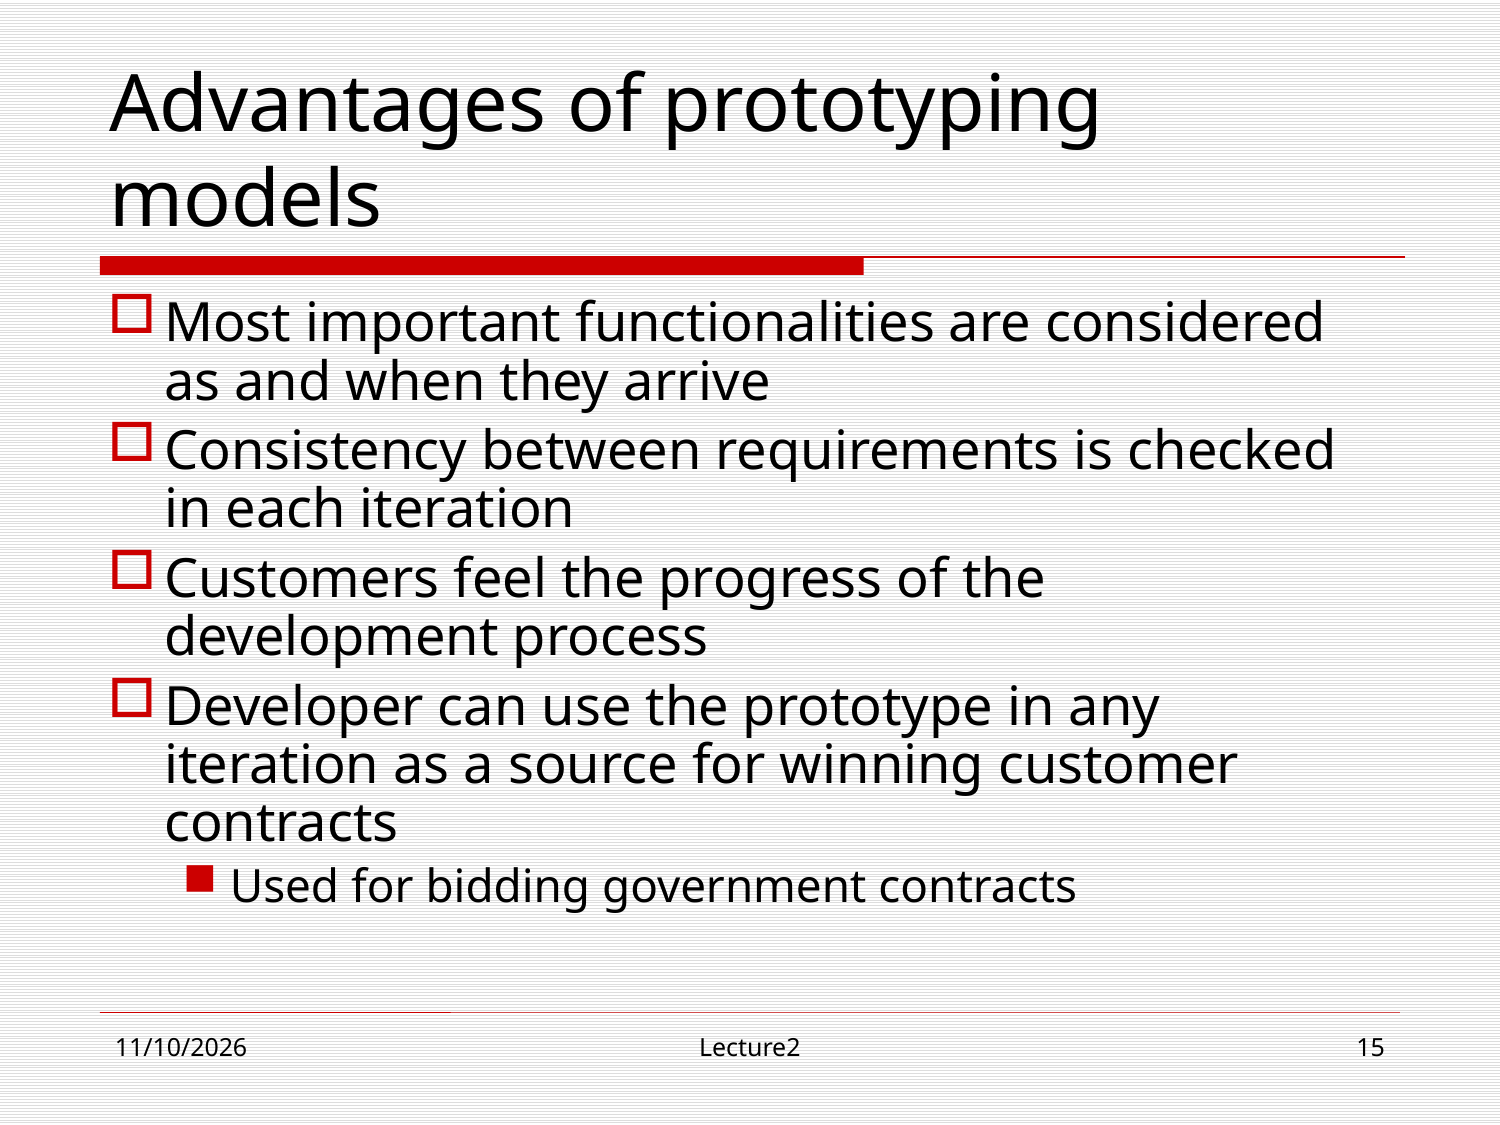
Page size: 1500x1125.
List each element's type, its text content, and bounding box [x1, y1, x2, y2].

footer Lecture2 [512, 1024, 988, 1103]
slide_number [99, 1024, 426, 1103]
slide_number 15 [1074, 1024, 1401, 1103]
title Advantages of prototyping models [94, 50, 1407, 250]
list Most important functionalities are considered as and when they arrive Consistency between requirements is checked in each iteration Customers feel the progress of the development process Developer can use the prototype in any iteration as a source for winning customer contracts Used for bidding government contracts [92, 287, 1406, 988]
